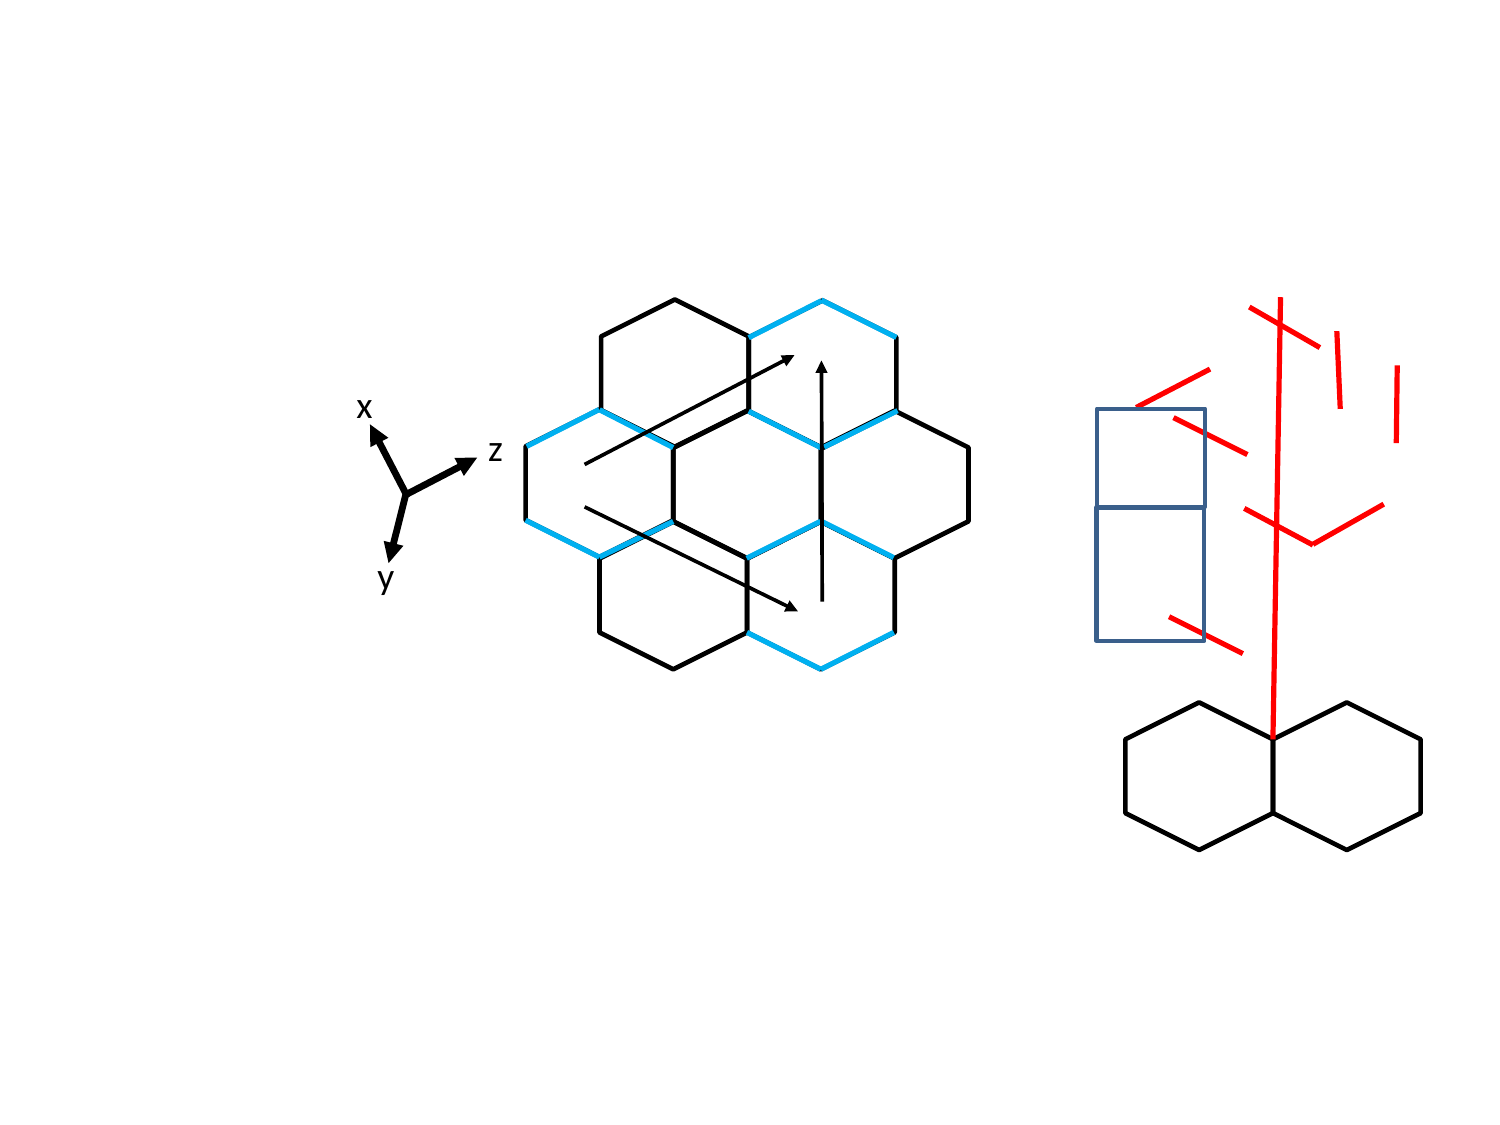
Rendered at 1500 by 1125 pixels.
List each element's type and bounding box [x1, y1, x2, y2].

text_box [1135, 368, 1211, 408]
text_box [1265, 336, 1439, 414]
text_box [341, 299, 969, 674]
text_box [1210, 417, 1248, 455]
text_box [1096, 408, 1206, 642]
text_box [1239, 507, 1385, 545]
text_box [1270, 700, 1423, 852]
text_box [1248, 308, 1322, 346]
text_box [1168, 616, 1244, 654]
text_box [1123, 700, 1272, 852]
